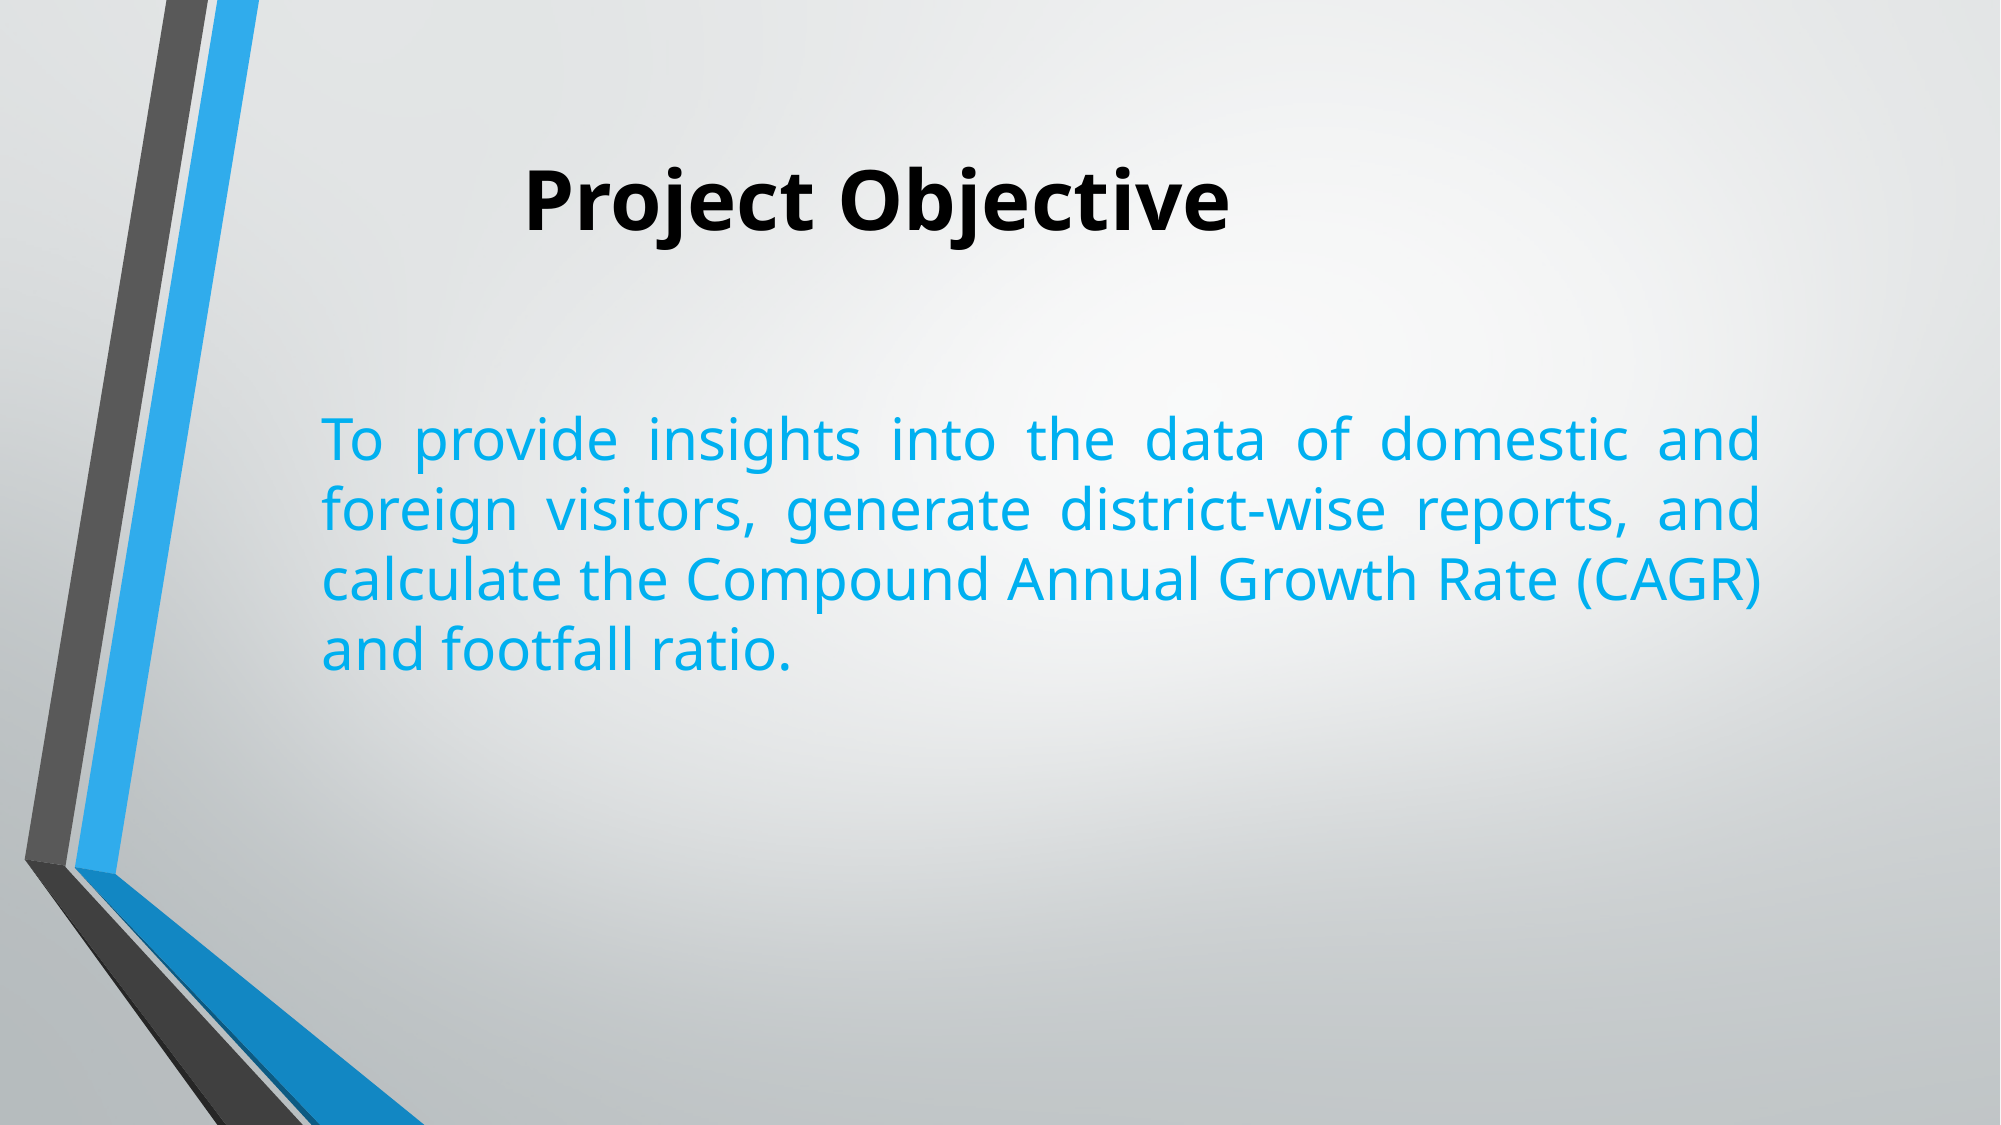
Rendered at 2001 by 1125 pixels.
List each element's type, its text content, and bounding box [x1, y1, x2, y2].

text_box To provide insights into the data of domestic and foreign visitors, generate district-wise reports, and calculate the Compound Annual Growth Rate (CAGR) and footfall ratio. [306, 394, 1778, 805]
title Project Objective [106, 82, 1649, 312]
